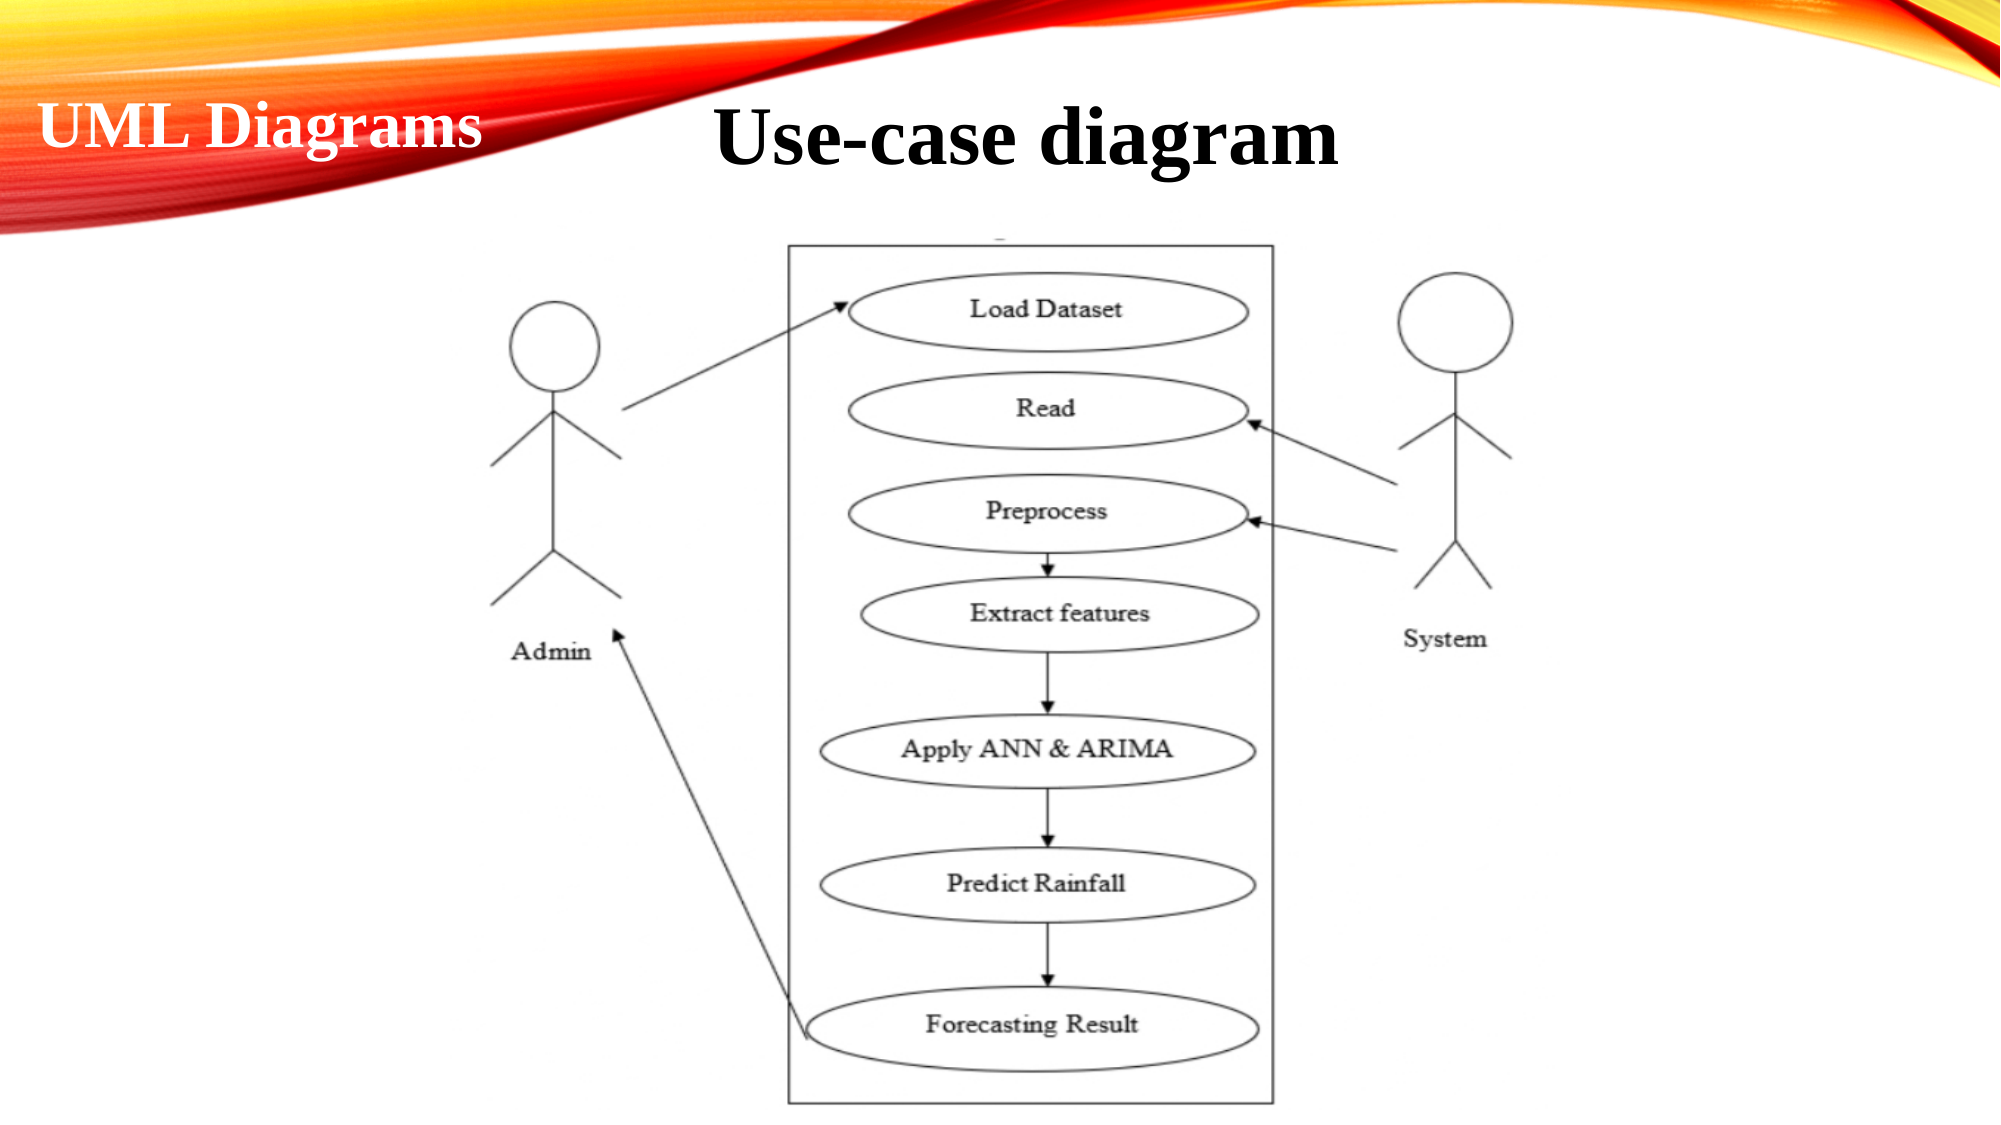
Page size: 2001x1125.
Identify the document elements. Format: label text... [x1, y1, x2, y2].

text_box Use-case diagram [697, 73, 1415, 189]
picture [449, 210, 1571, 1110]
picture [0, 0, 362, 237]
text_box [362, 0, 1637, 1125]
picture [1637, 0, 2000, 237]
text_box UML Diagrams [21, 73, 548, 169]
